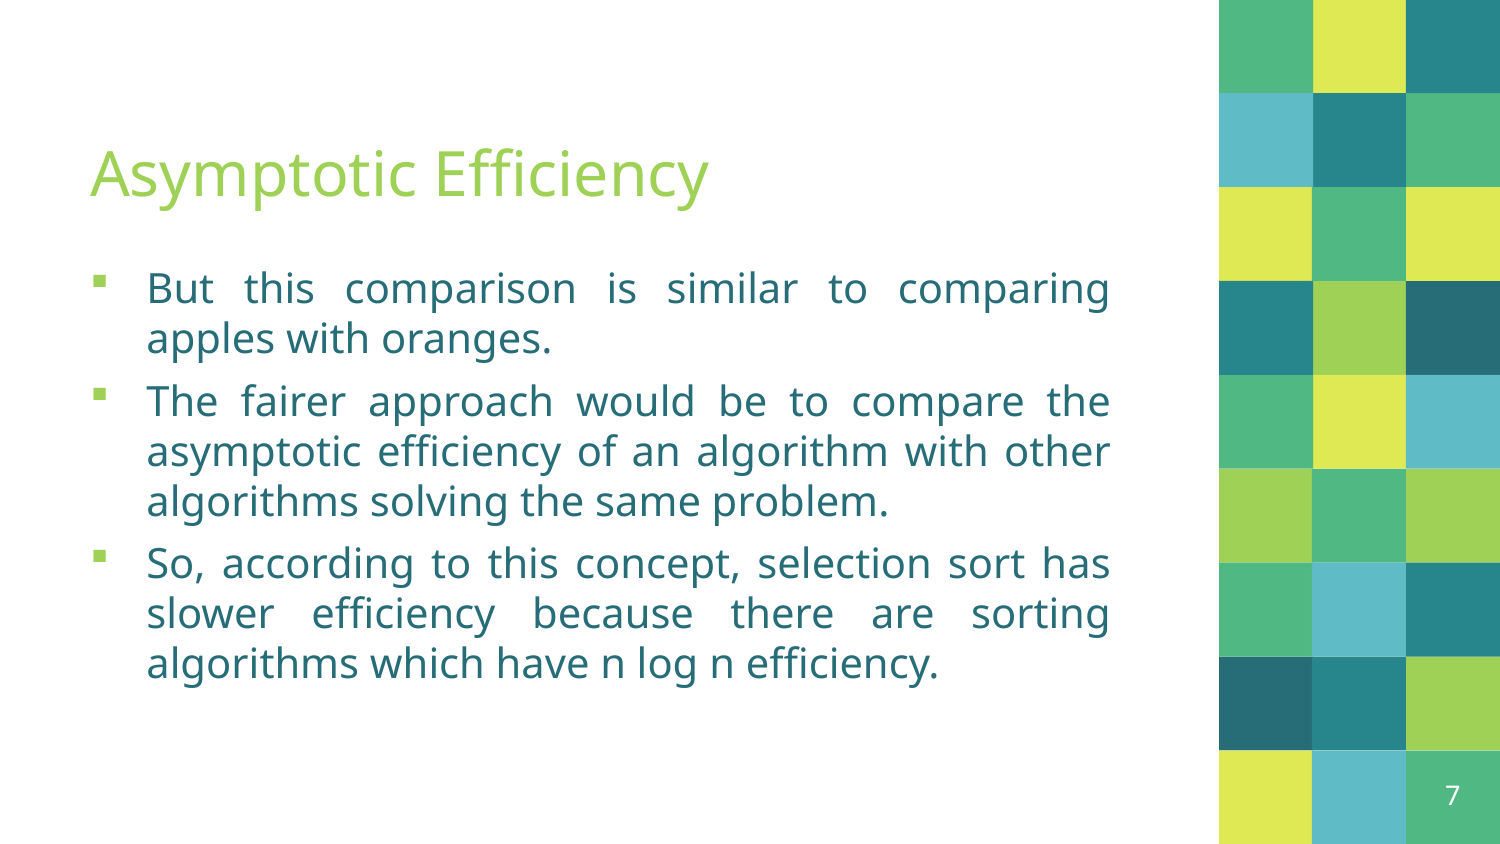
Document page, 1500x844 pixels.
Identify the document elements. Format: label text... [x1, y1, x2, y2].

title Asymptotic Efficiency [75, 83, 1127, 225]
list But this comparison is similar to comparing apples with oranges. The fairer approach would be to compare the asymptotic efficiency of an algorithm with other algorithms solving the same problem. So, according to this concept, selection sort has slower efficiency because there are sorting algorithms which have n log n efficiency. [75, 246, 1127, 783]
slide_number 7 [1405, 749, 1500, 844]
